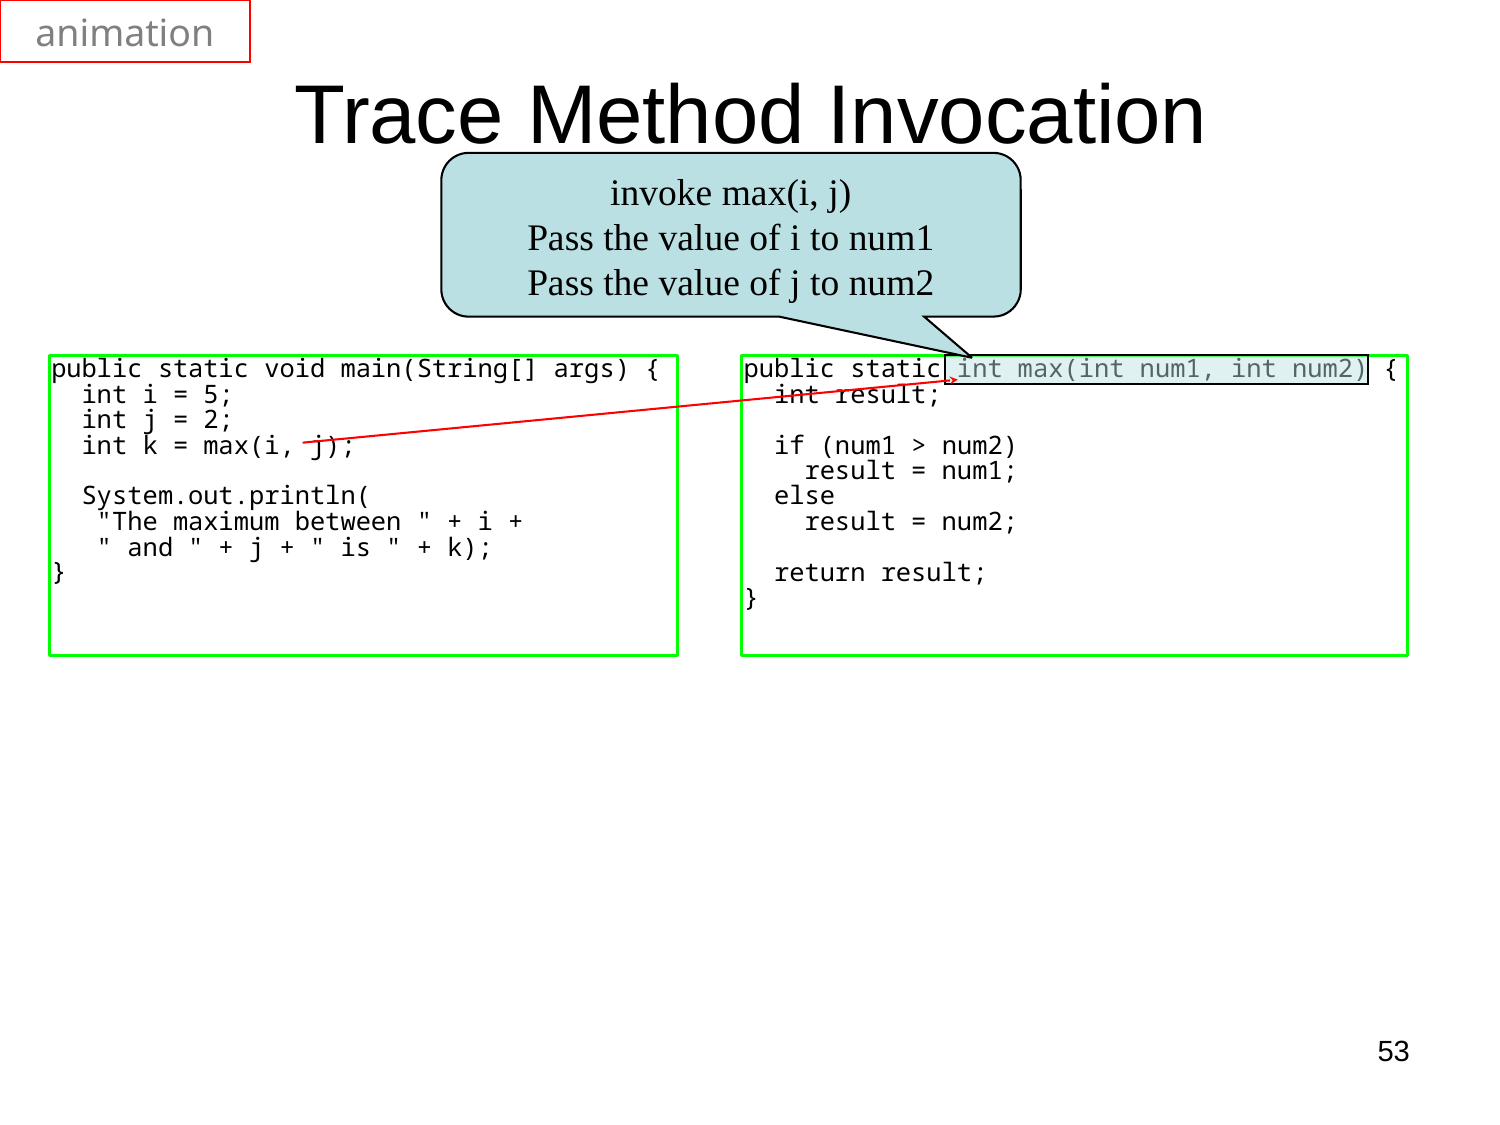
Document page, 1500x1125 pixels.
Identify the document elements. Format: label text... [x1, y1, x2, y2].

text_box animation [0, 0, 250, 63]
title Trace Method Invocation [114, 63, 1388, 159]
slide_number 53 [1074, 1024, 1426, 1103]
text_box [37, 316, 1451, 680]
text_box invoke max(i, j) Pass the value of i to num1 Pass the value of j to num2 [441, 152, 1021, 314]
